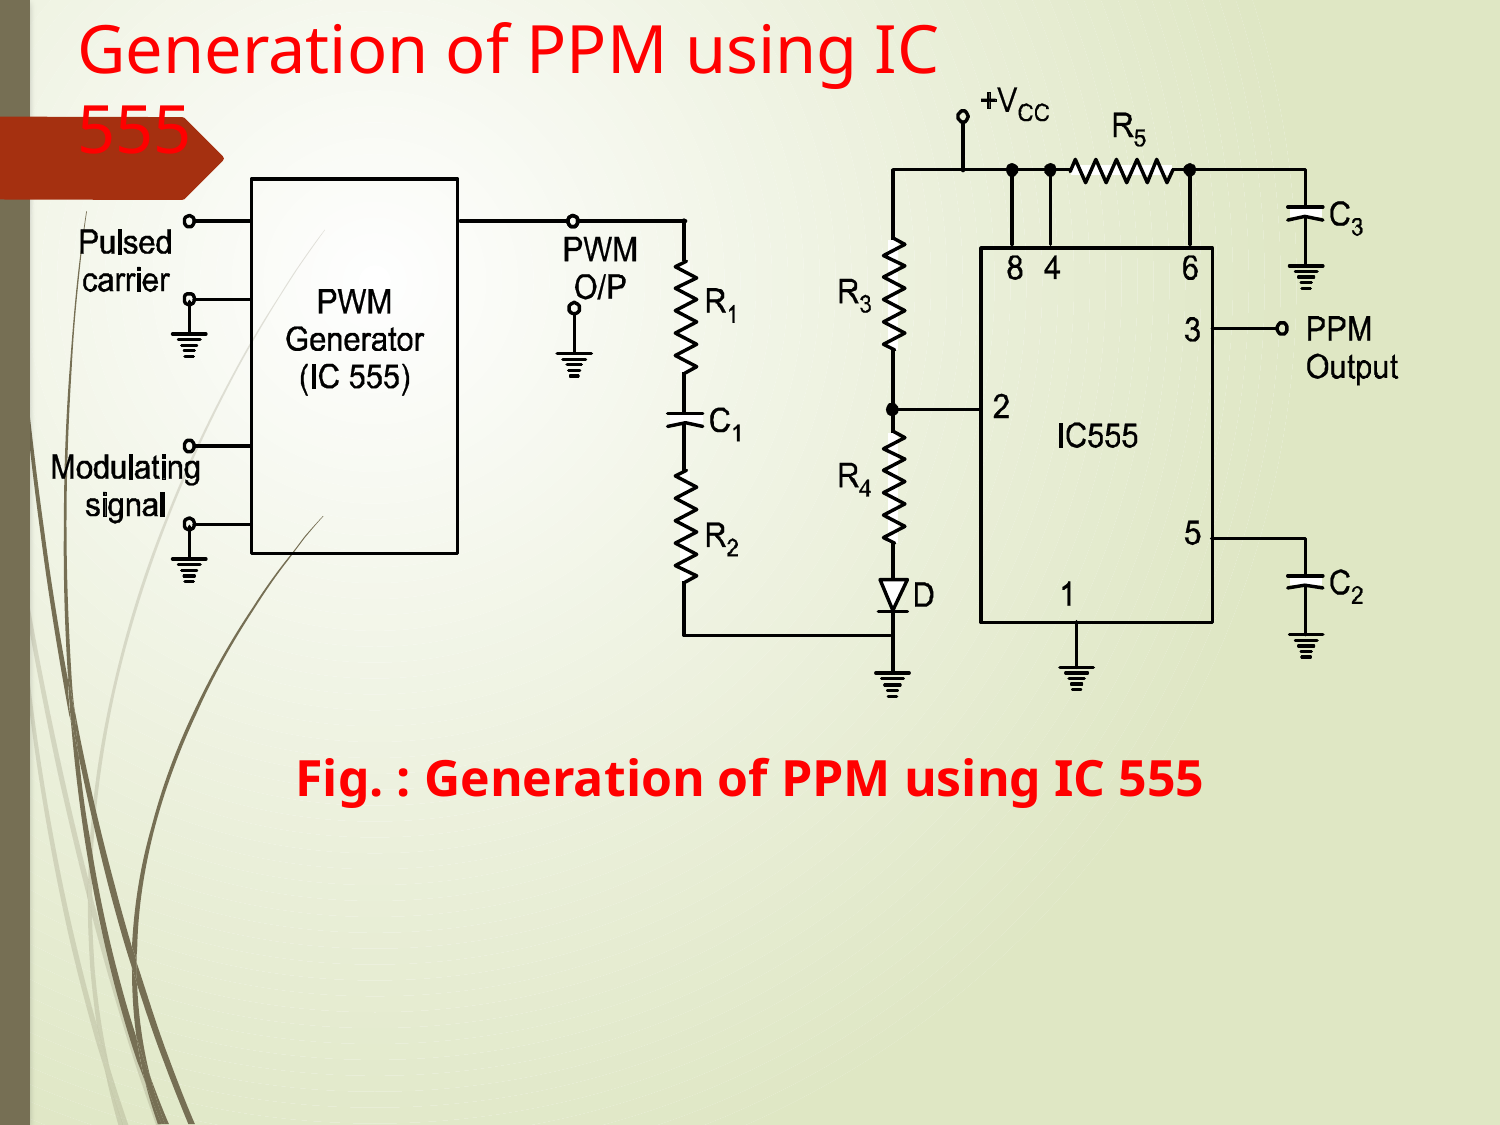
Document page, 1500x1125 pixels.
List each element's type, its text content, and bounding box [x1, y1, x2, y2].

text_box Generation of PPM using IC 555 [62, 0, 1010, 86]
text_box Fig. : Generation of PPM using IC 555 [0, 738, 1500, 814]
picture [49, 87, 1401, 701]
